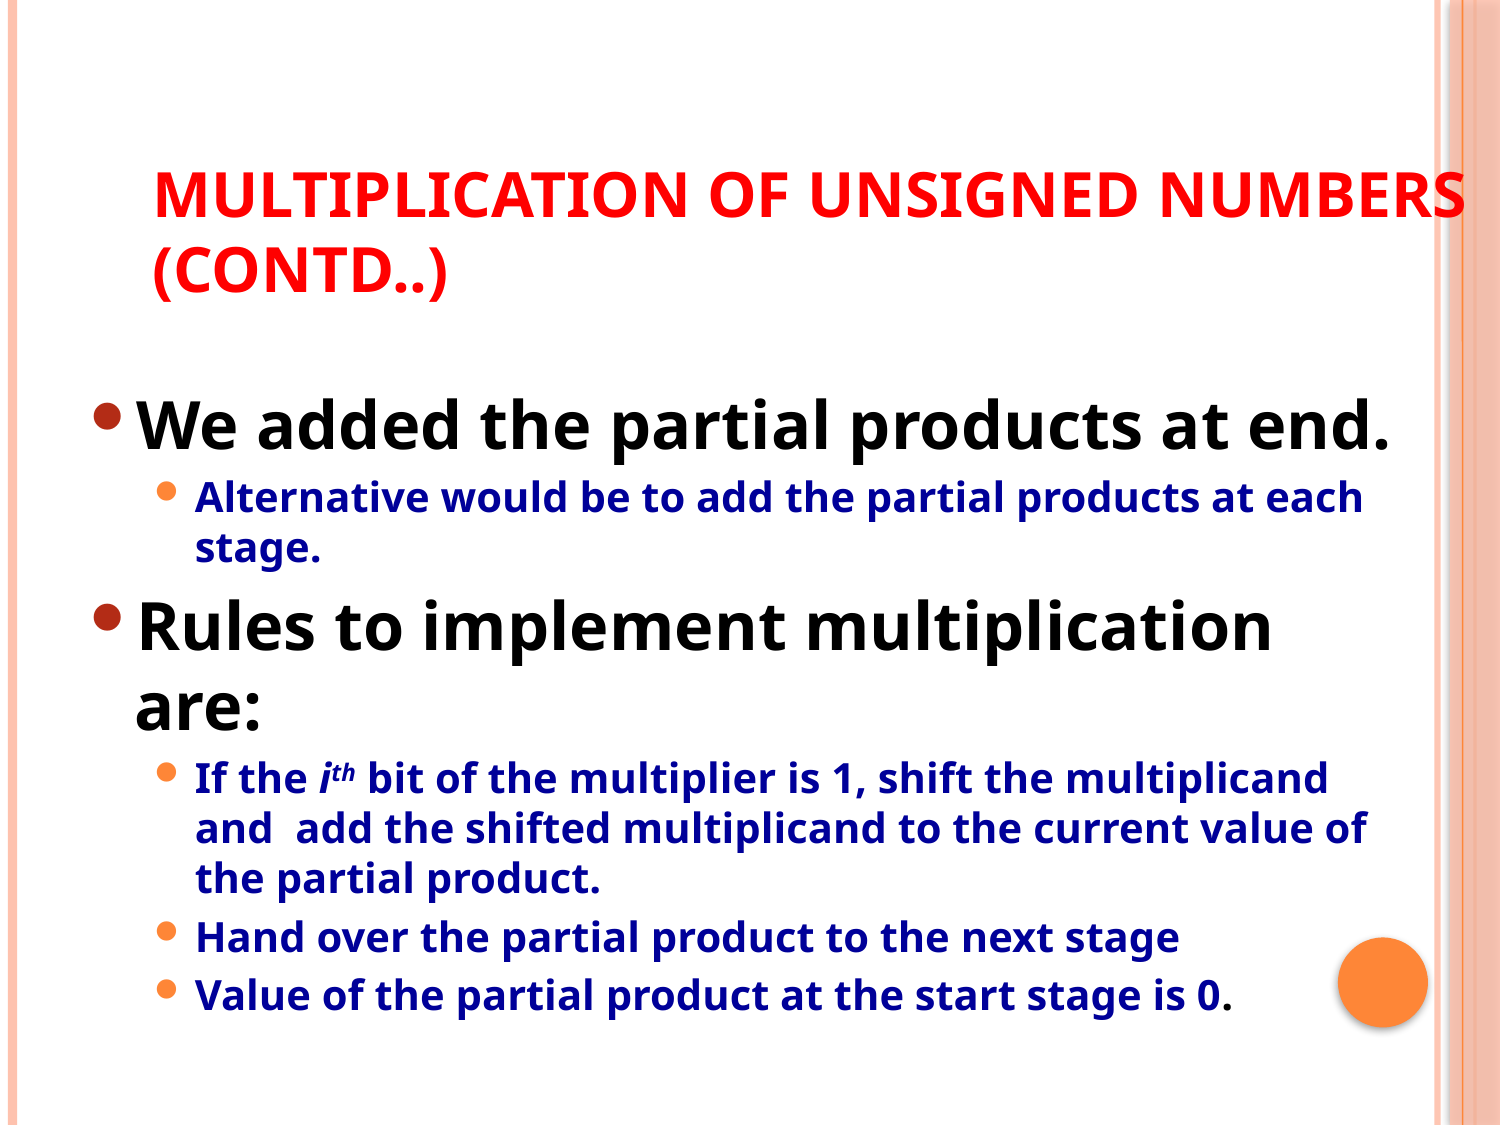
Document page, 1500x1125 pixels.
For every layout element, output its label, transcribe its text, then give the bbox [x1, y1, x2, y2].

title Multiplication of unsigned numbers (contd..) [137, 125, 1488, 313]
list We added the partial products at end. Alternative would be to add the partial products at each stage. Rules to implement multiplication are: If the ith bit of the multiplier is 1, shift the multiplicand and add the shifted multiplicand to the current value of the partial product. Hand over the partial product to the next stage Value of the partial product at the start stage is 0. [75, 375, 1425, 1096]
